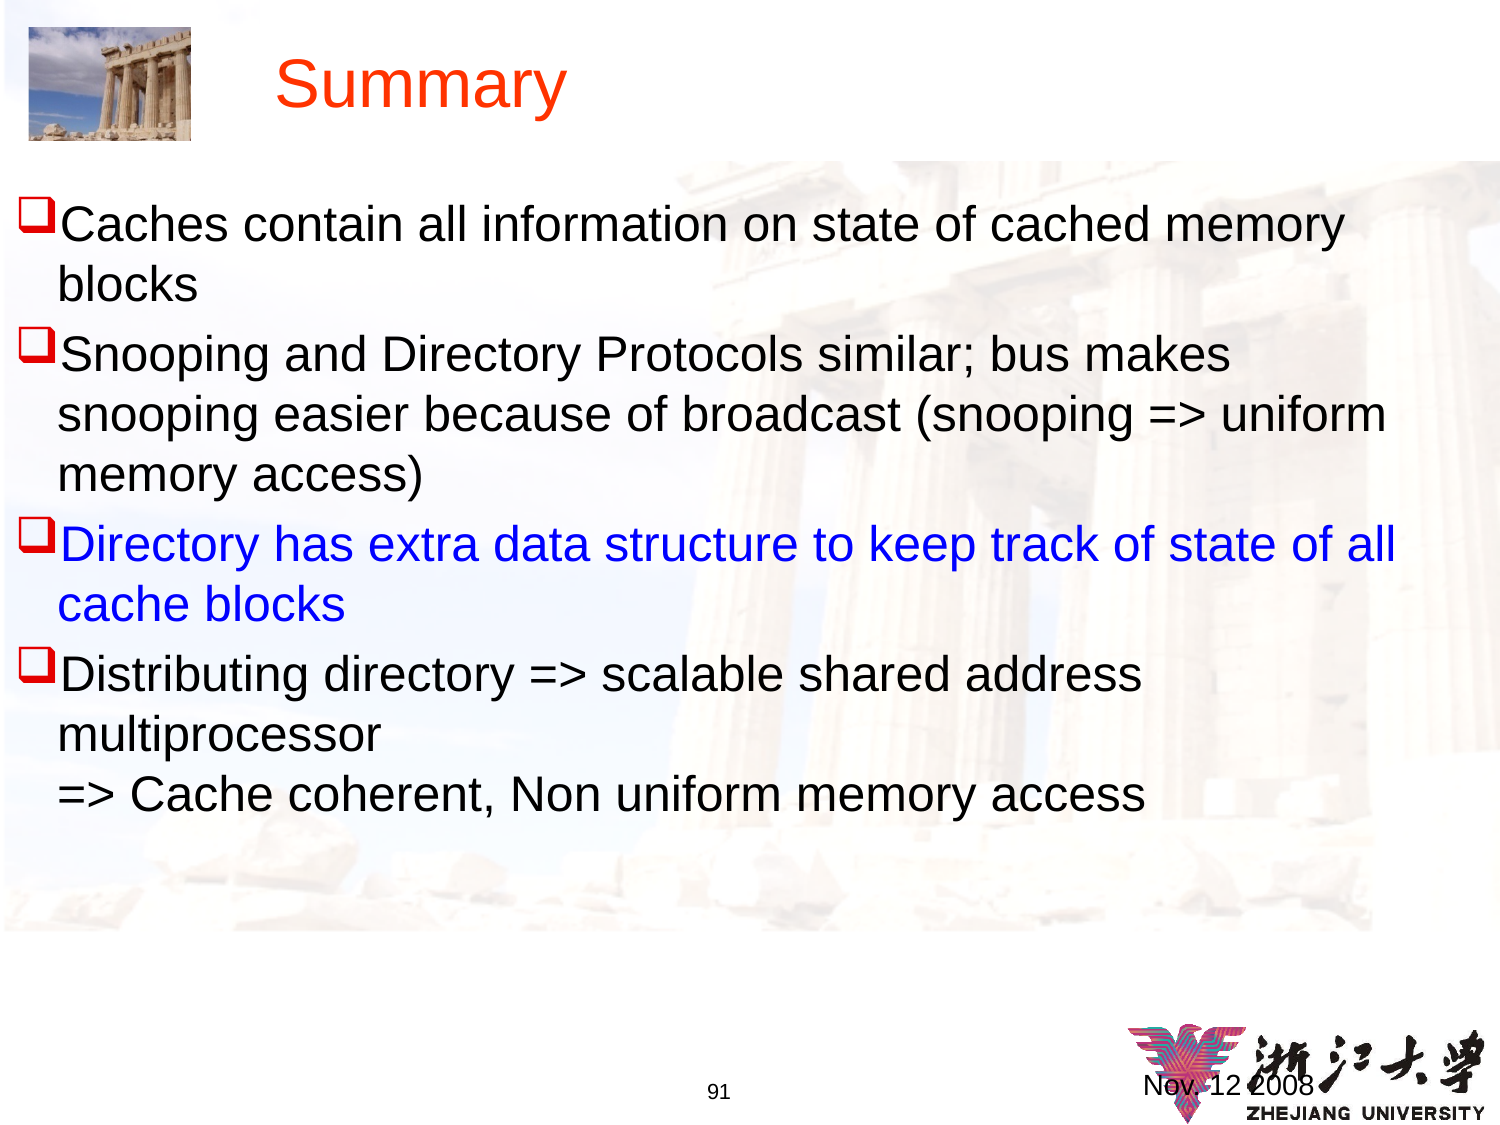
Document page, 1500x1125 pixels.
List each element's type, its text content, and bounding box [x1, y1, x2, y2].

picture [0, 0, 1500, 1125]
title Summary [259, 0, 1500, 161]
text_box Nov. 12 2008 [1128, 1058, 1441, 1125]
list Caches contain all information on state of cached memory blocks Snooping and Directory Protocols similar; bus makes snooping easier because of broadcast (snooping => uniform memory access) Directory has extra data structure to keep track of state of all cache blocks Distributing directory => scalable shared address multiprocessor => Cache coherent, Non uniform memory access [0, 184, 1418, 972]
